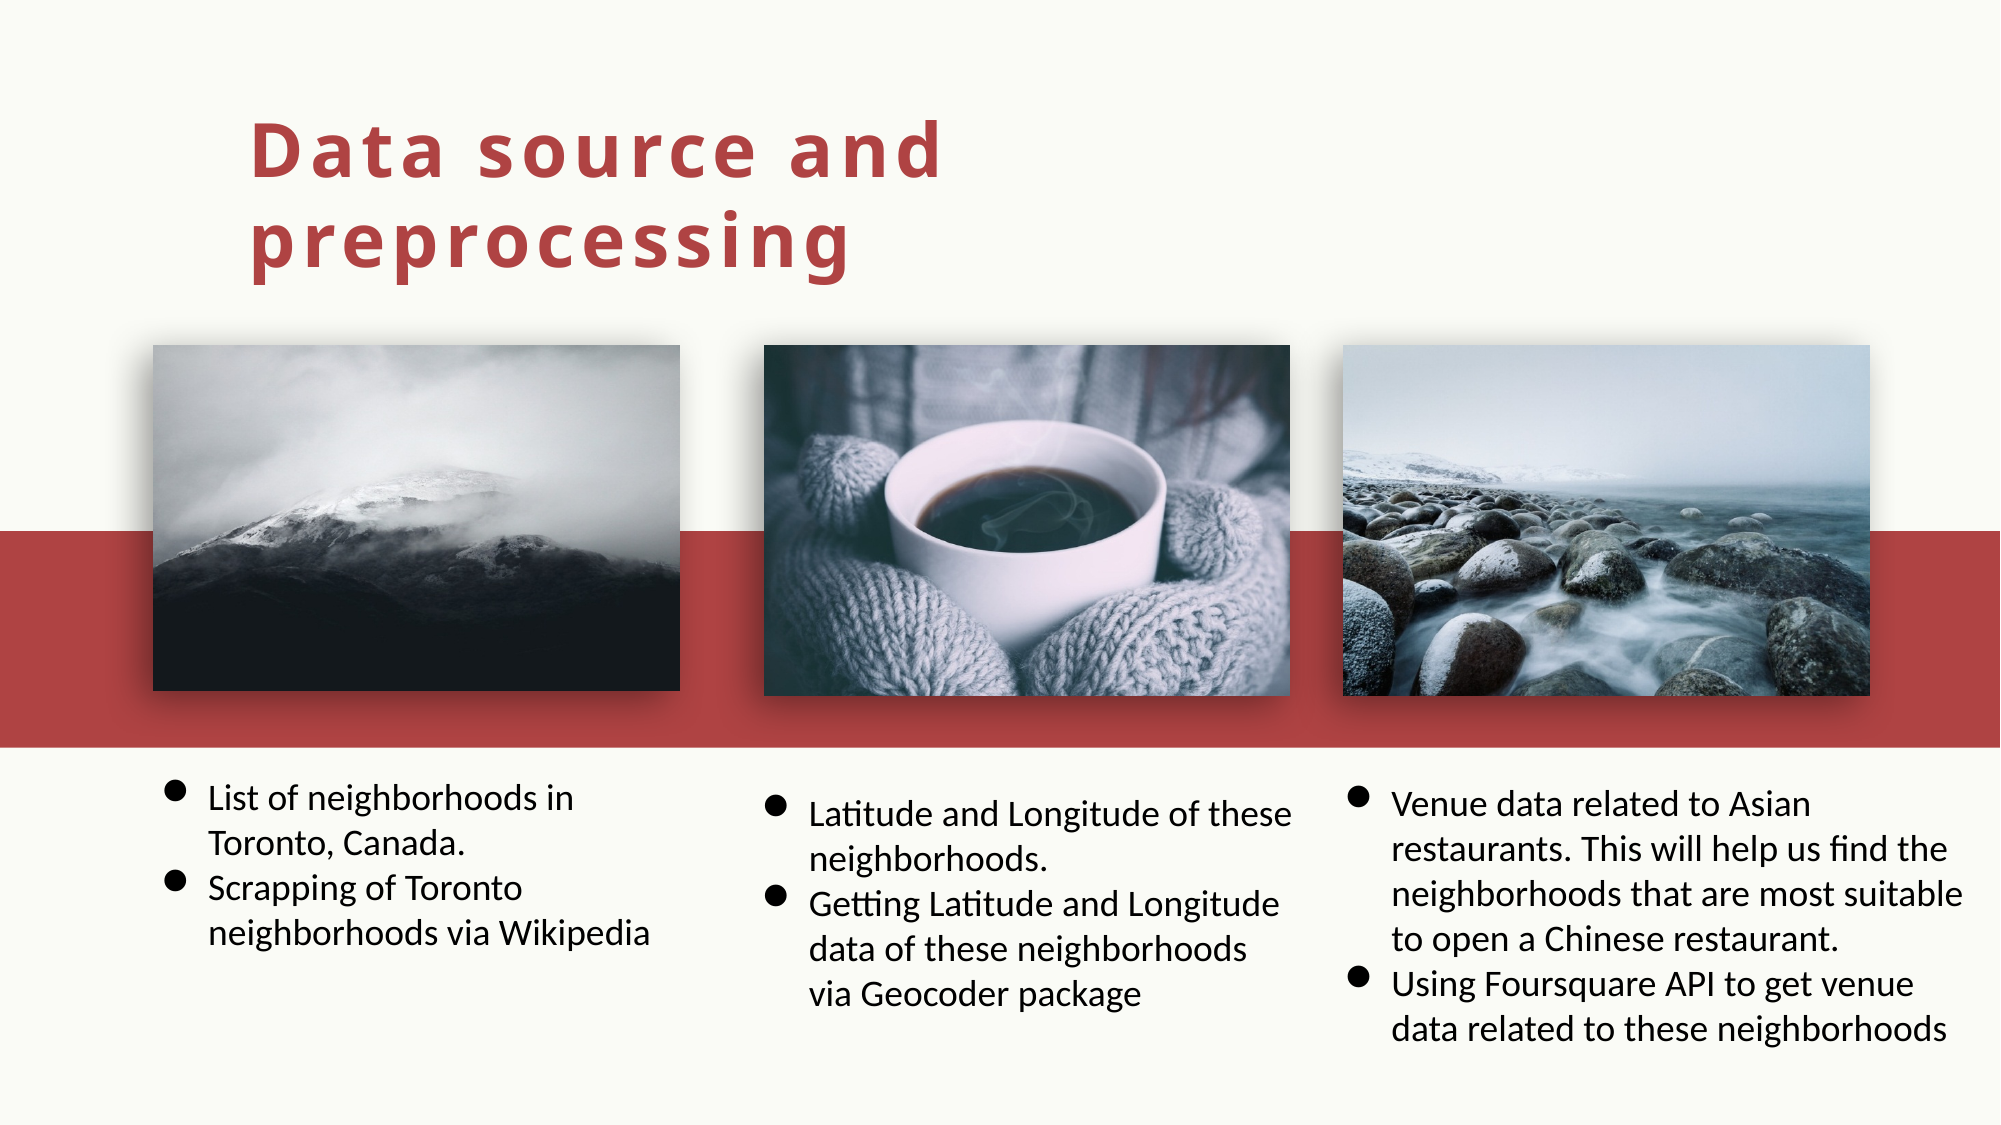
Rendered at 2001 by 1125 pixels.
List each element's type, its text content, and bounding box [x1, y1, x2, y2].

text_box Venue data related to Asian restaurants. This will help us find the neighborhoods that are most suitable to open a Chinese restaurant. Using Foursquare API to get venue data related to these neighborhoods [1326, 773, 2000, 1100]
text_box Latitude and Longitude of these neighborhoods. Getting Latitude and Longitude data of these neighborhoods via Geocoder package [744, 782, 1314, 1065]
picture [153, 345, 680, 691]
picture [1343, 345, 1870, 696]
text_box Data source and preprocessing [234, 95, 1523, 290]
picture [764, 345, 1290, 696]
text_box [0, 530, 143, 749]
text_box [682, 530, 2000, 749]
text_box List of neighborhoods in Toronto, Canada. Scrapping of Toronto neighborhoods via Wikipedia [143, 709, 713, 1004]
